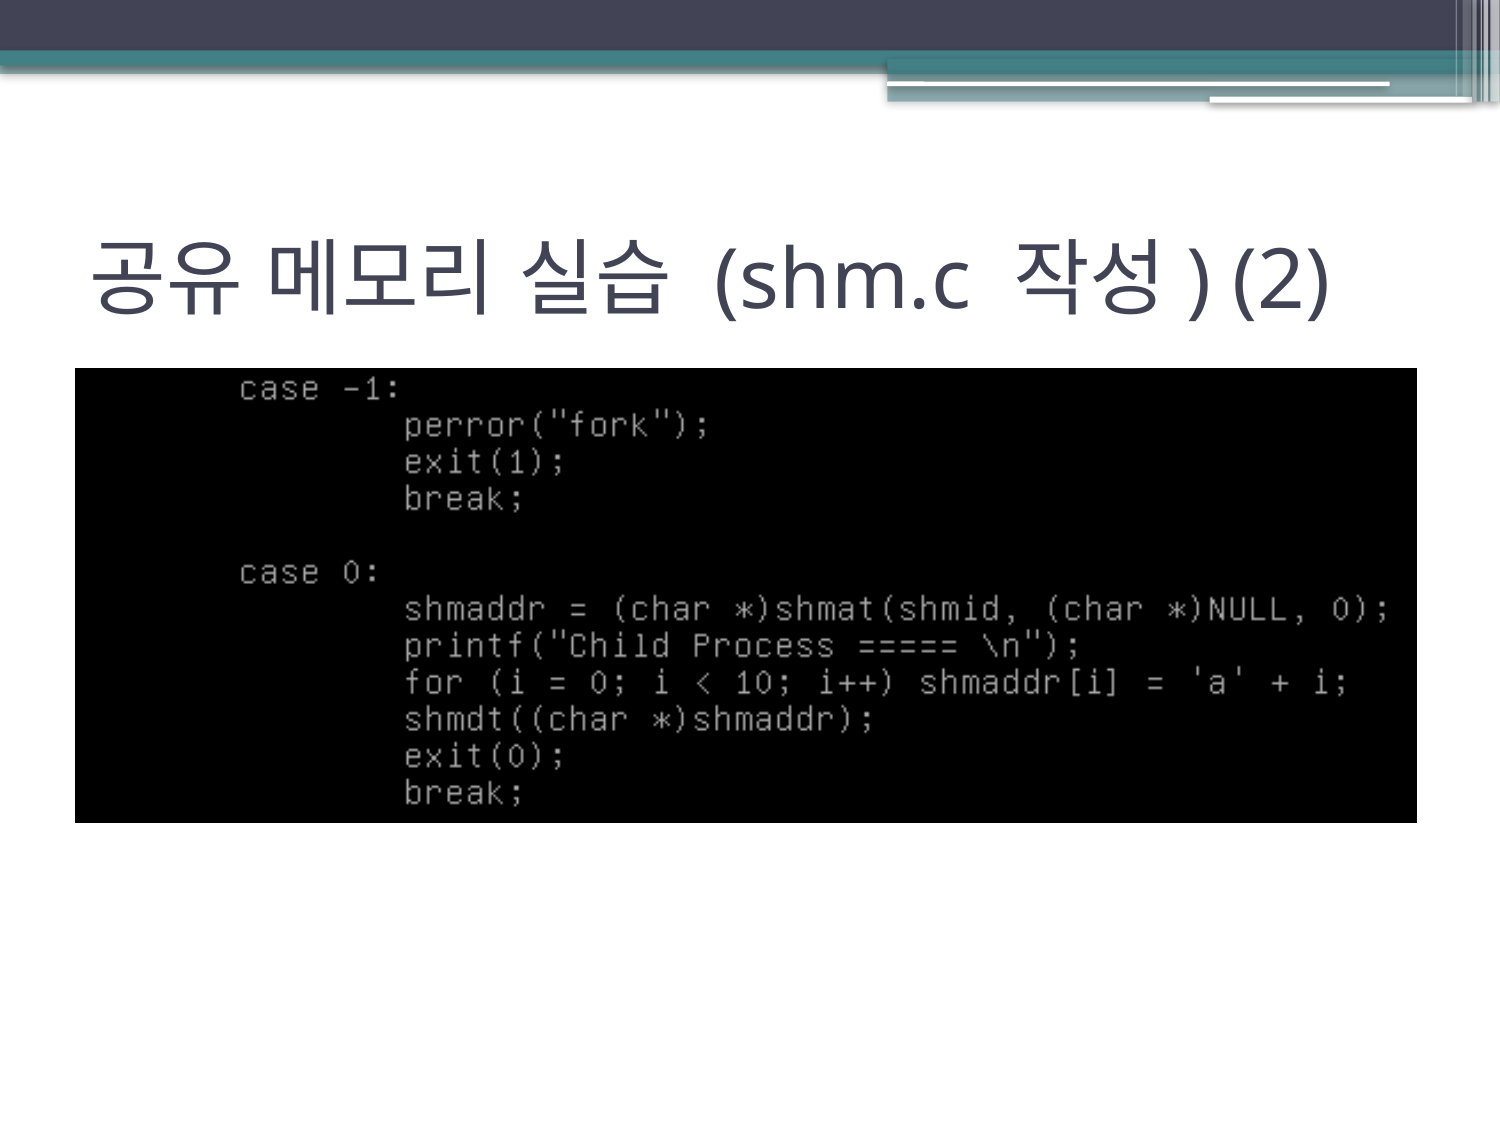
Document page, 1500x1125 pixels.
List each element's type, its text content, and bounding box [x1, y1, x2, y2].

title 공유 메모리 실습 (shm.c 작성) (2) [75, 187, 1425, 363]
picture [74, 368, 1418, 823]
